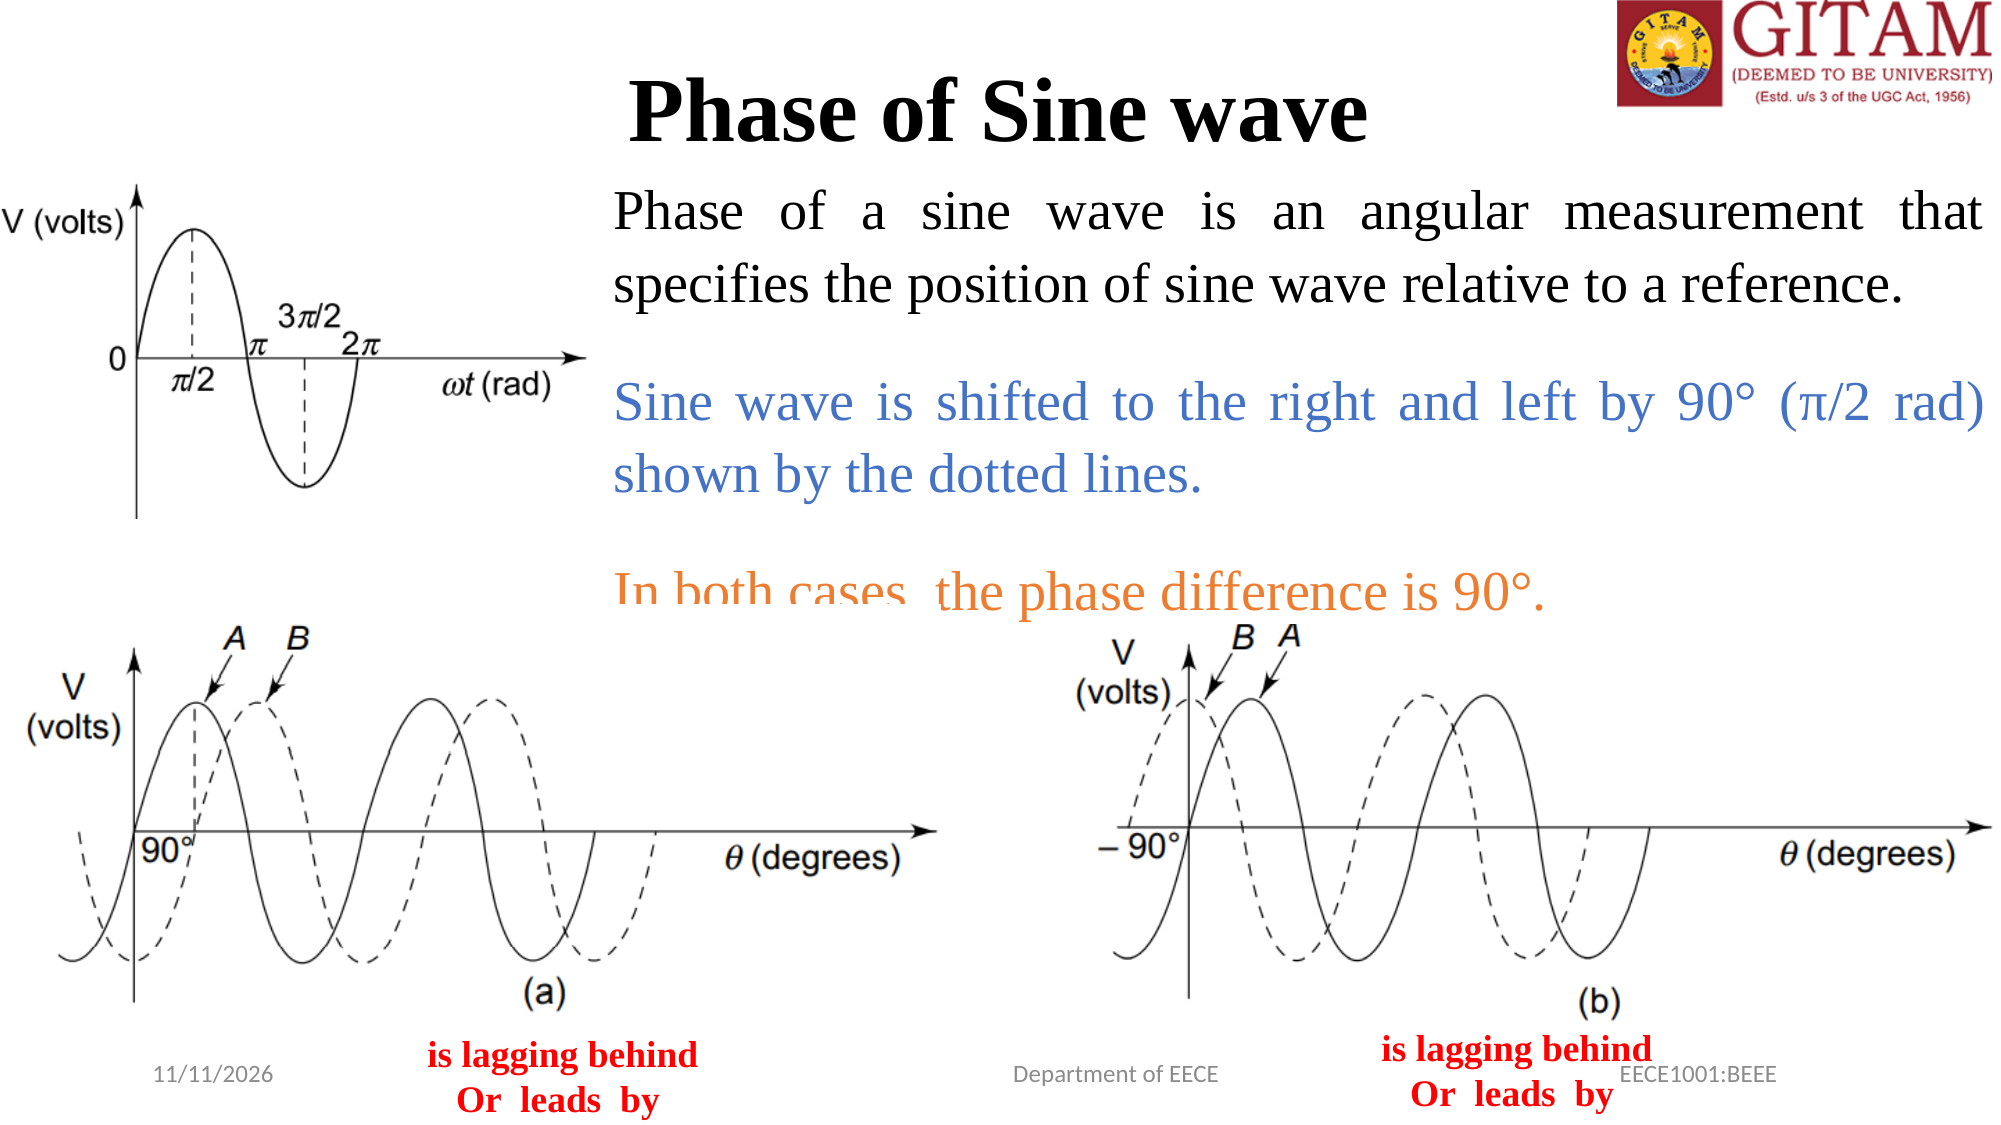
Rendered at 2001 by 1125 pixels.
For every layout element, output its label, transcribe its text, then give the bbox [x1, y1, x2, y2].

footer Department of EECE EECE1001:BEEE [792, 1064, 2000, 1103]
picture [0, 174, 599, 519]
list Phase of a sine wave is an angular measurement that specifies the position of sine wave relative to a reference. Sine wave is shifted to the right and left by 90° (π/2 rad) shown by the dotted lines. In both cases, the phase difference is 90°. [598, 161, 2000, 1064]
picture [1617, 0, 2000, 109]
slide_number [137, 1042, 588, 1103]
picture [1072, 623, 2000, 1024]
title Phase of Sine wave [137, 3, 1863, 174]
picture [13, 604, 941, 1015]
